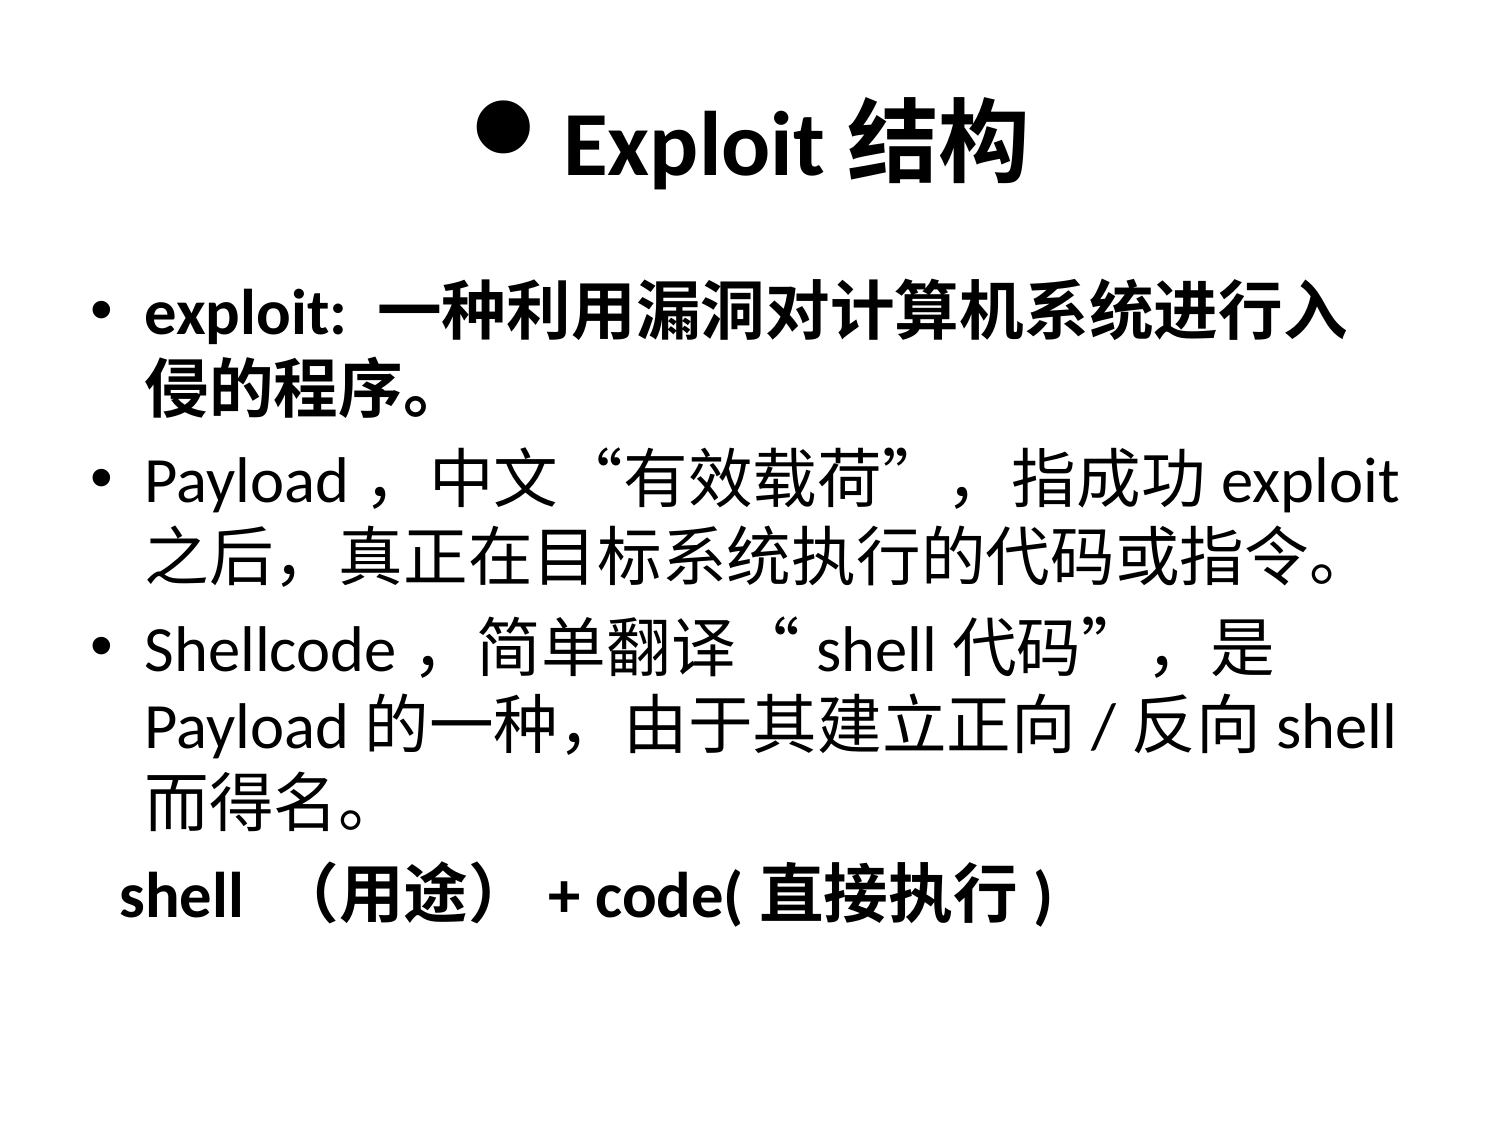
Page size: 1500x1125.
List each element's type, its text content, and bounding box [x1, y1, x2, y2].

list exploit: 一种利用漏洞对计算机系统进行入侵的程序。 Payload，中文“有效载荷”，指成功exploit之后，真正在目标系统执行的代码或指令。 Shellcode，简单翻译“shell代码”，是Payload的一种，由于其建立正向/反向shell而得名。 shell （用途）+ code(直接执行) [75, 262, 1425, 1005]
title Exploit结构 [75, 45, 1425, 233]
